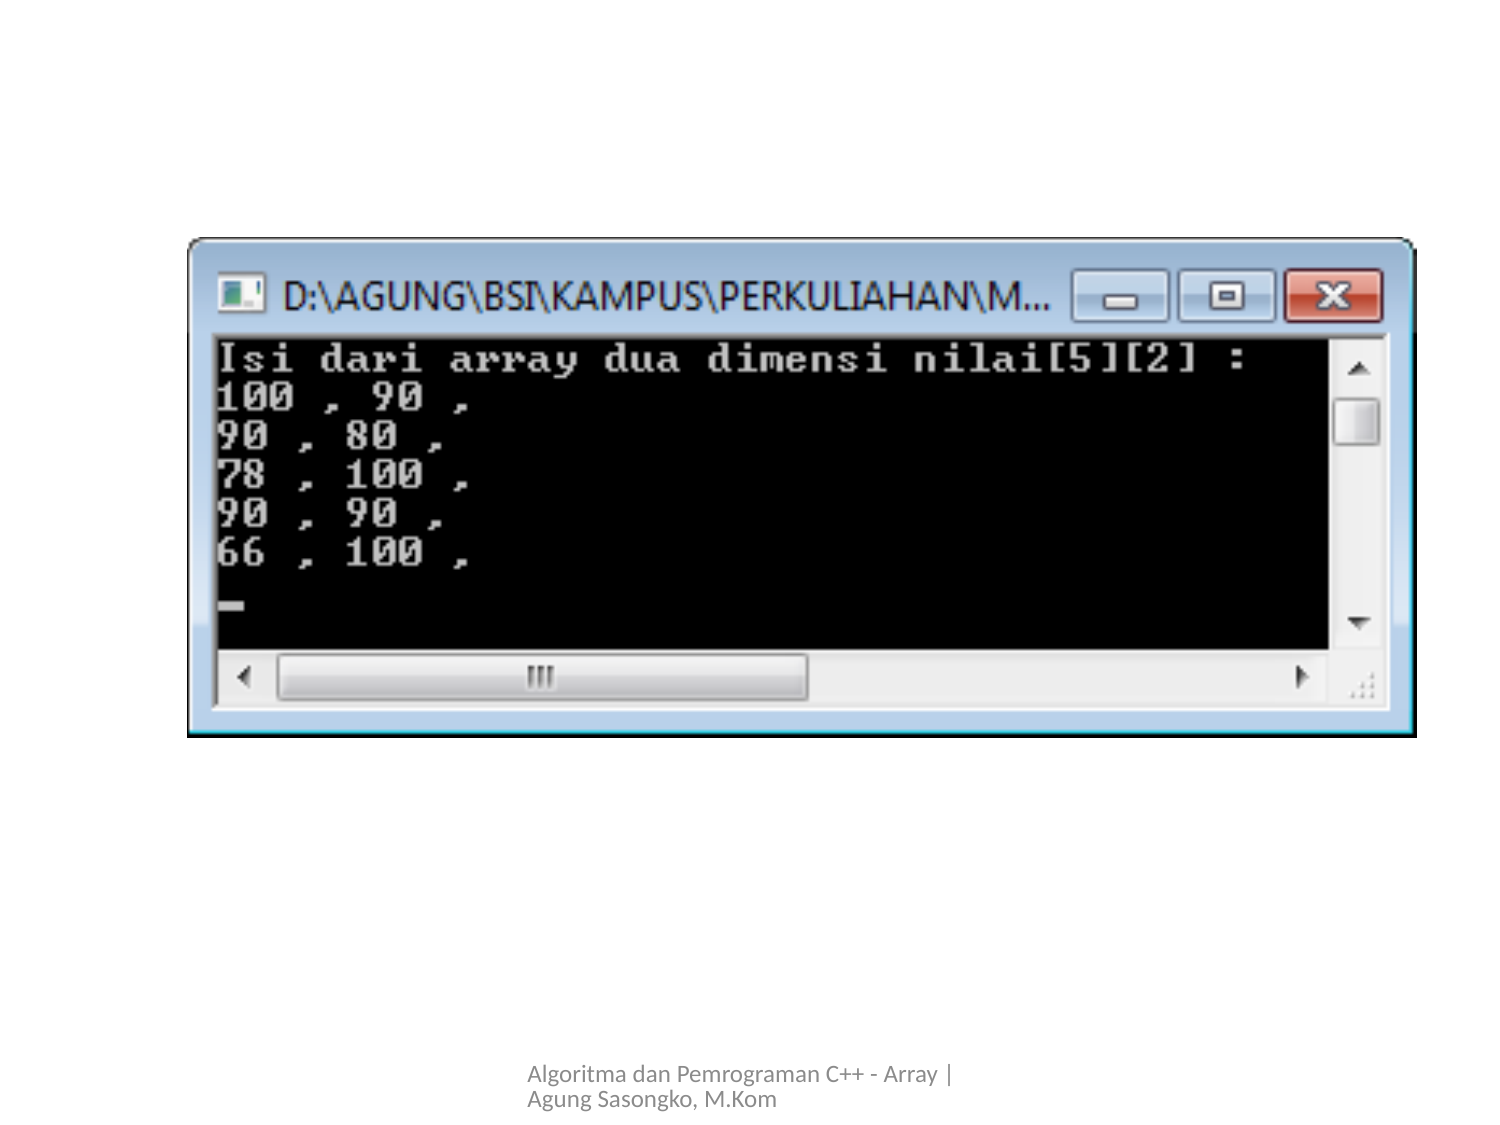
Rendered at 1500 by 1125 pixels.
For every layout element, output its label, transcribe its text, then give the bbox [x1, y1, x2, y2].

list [187, 237, 1417, 738]
footer Algoritma dan Pemrograman C++ - Array | Agung Sasongko, M.Kom [512, 1042, 988, 1103]
